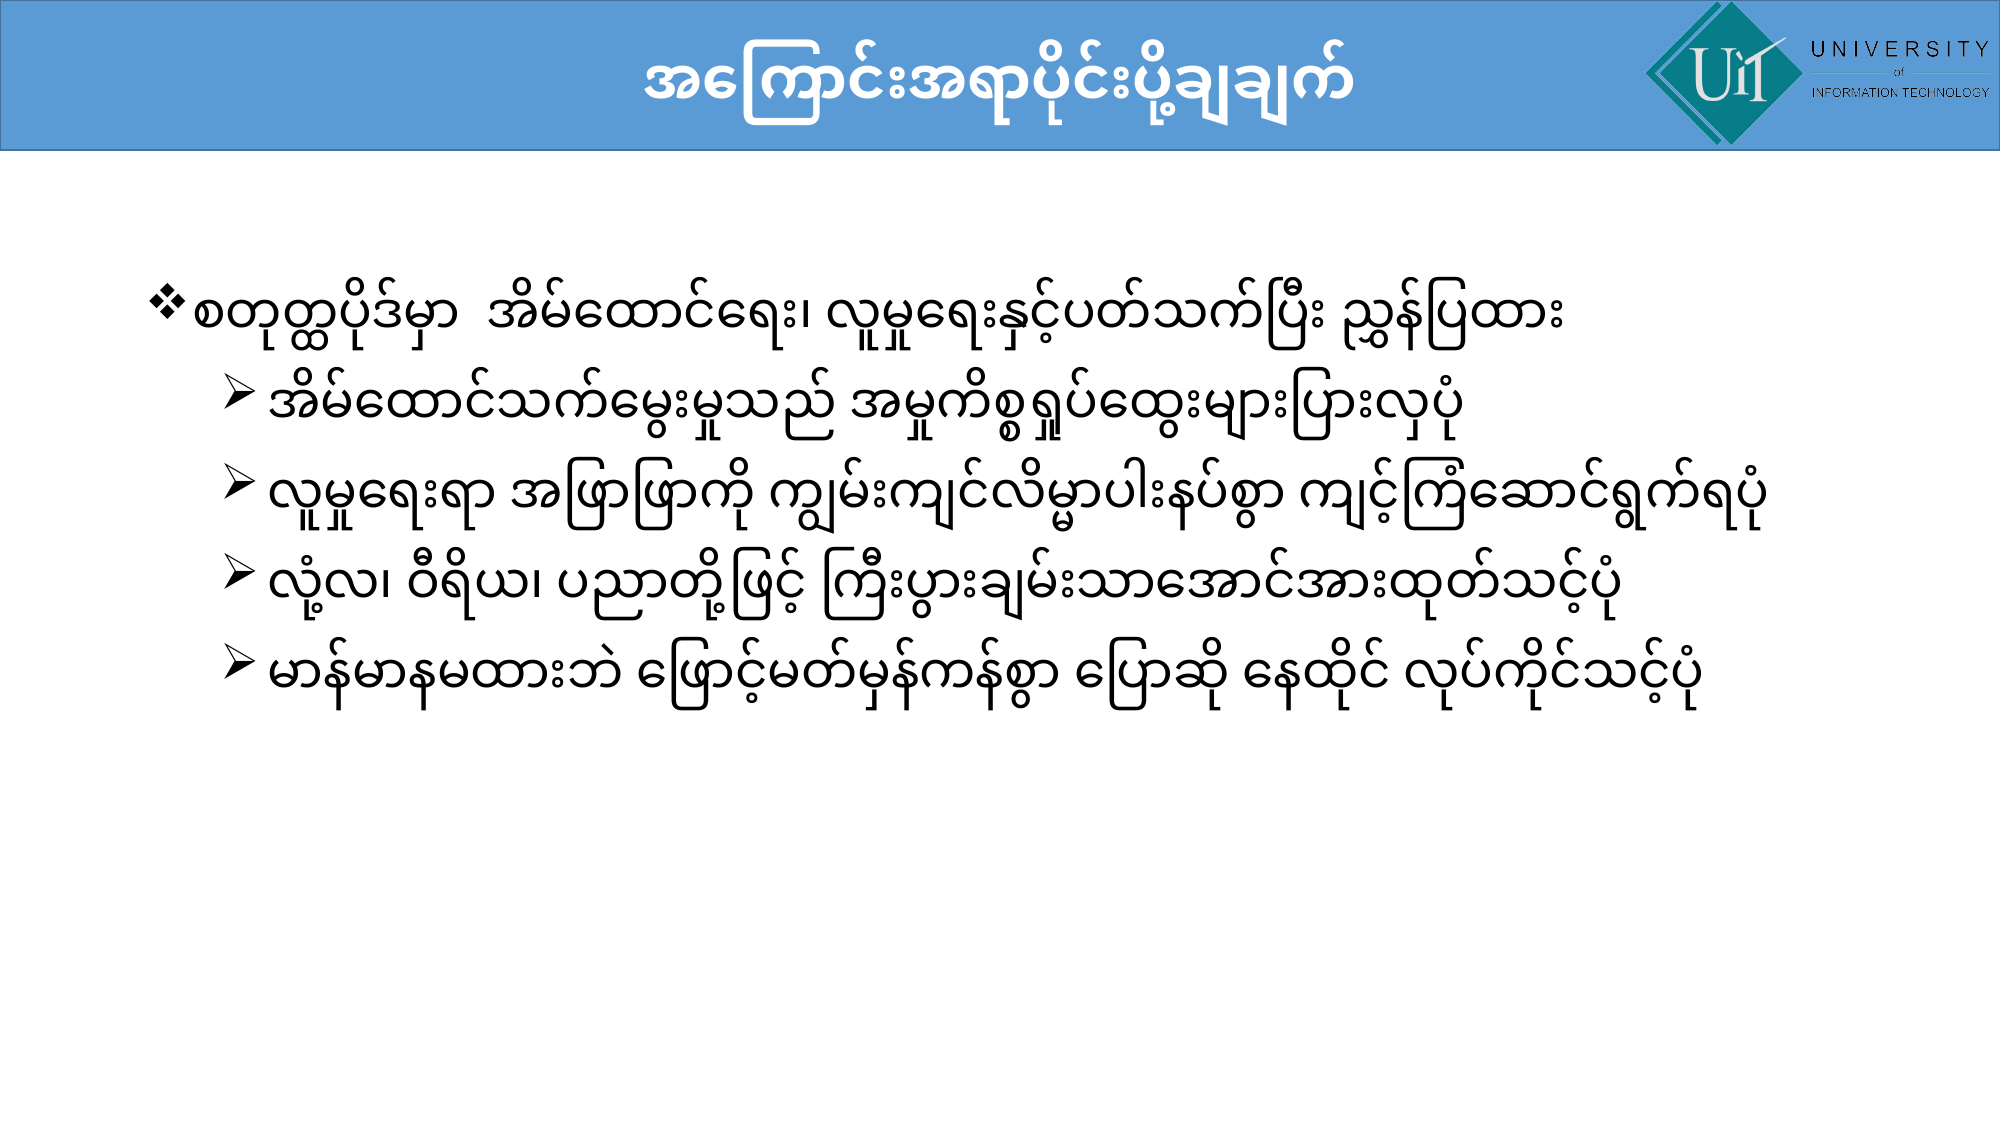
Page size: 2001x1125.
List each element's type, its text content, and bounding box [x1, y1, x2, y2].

text_box အကြောင်းအရာပိုင်းပို့ချချက် [0, 0, 1640, 151]
picture [1640, 0, 1998, 150]
text_box စတုတ္ထပိုဒ်မှာ အိမ်ထောင်ရေး၊ လူမှုရေးနှင့်ပတ်သက်ပြီး ညွှန်ပြထား အိမ်ထောင်သက်မွေးမှုသည် အမှုကိစ္စရှုပ်ထွေးများပြားလှပုံ လူမှုရေးရာ အဖြာဖြာကို ကျွမ်းကျင်လိမ္မာပါးနပ်စွာ ကျင့်ကြံဆောင်ရွက်ရပုံ လုံ့လ၊ ဝီရိယ၊ ပညာတို့ဖြင့် ကြီးပွားချမ်းသာအောင်အားထုတ်သင့်ပုံ မာန်မာနမထားဘဲ ဖြောင့်မတ်မှန်ကန်စွာ ပြောဆို နေထိုင် လုပ်ကိုင်သင့်ပုံ [130, 149, 1841, 840]
